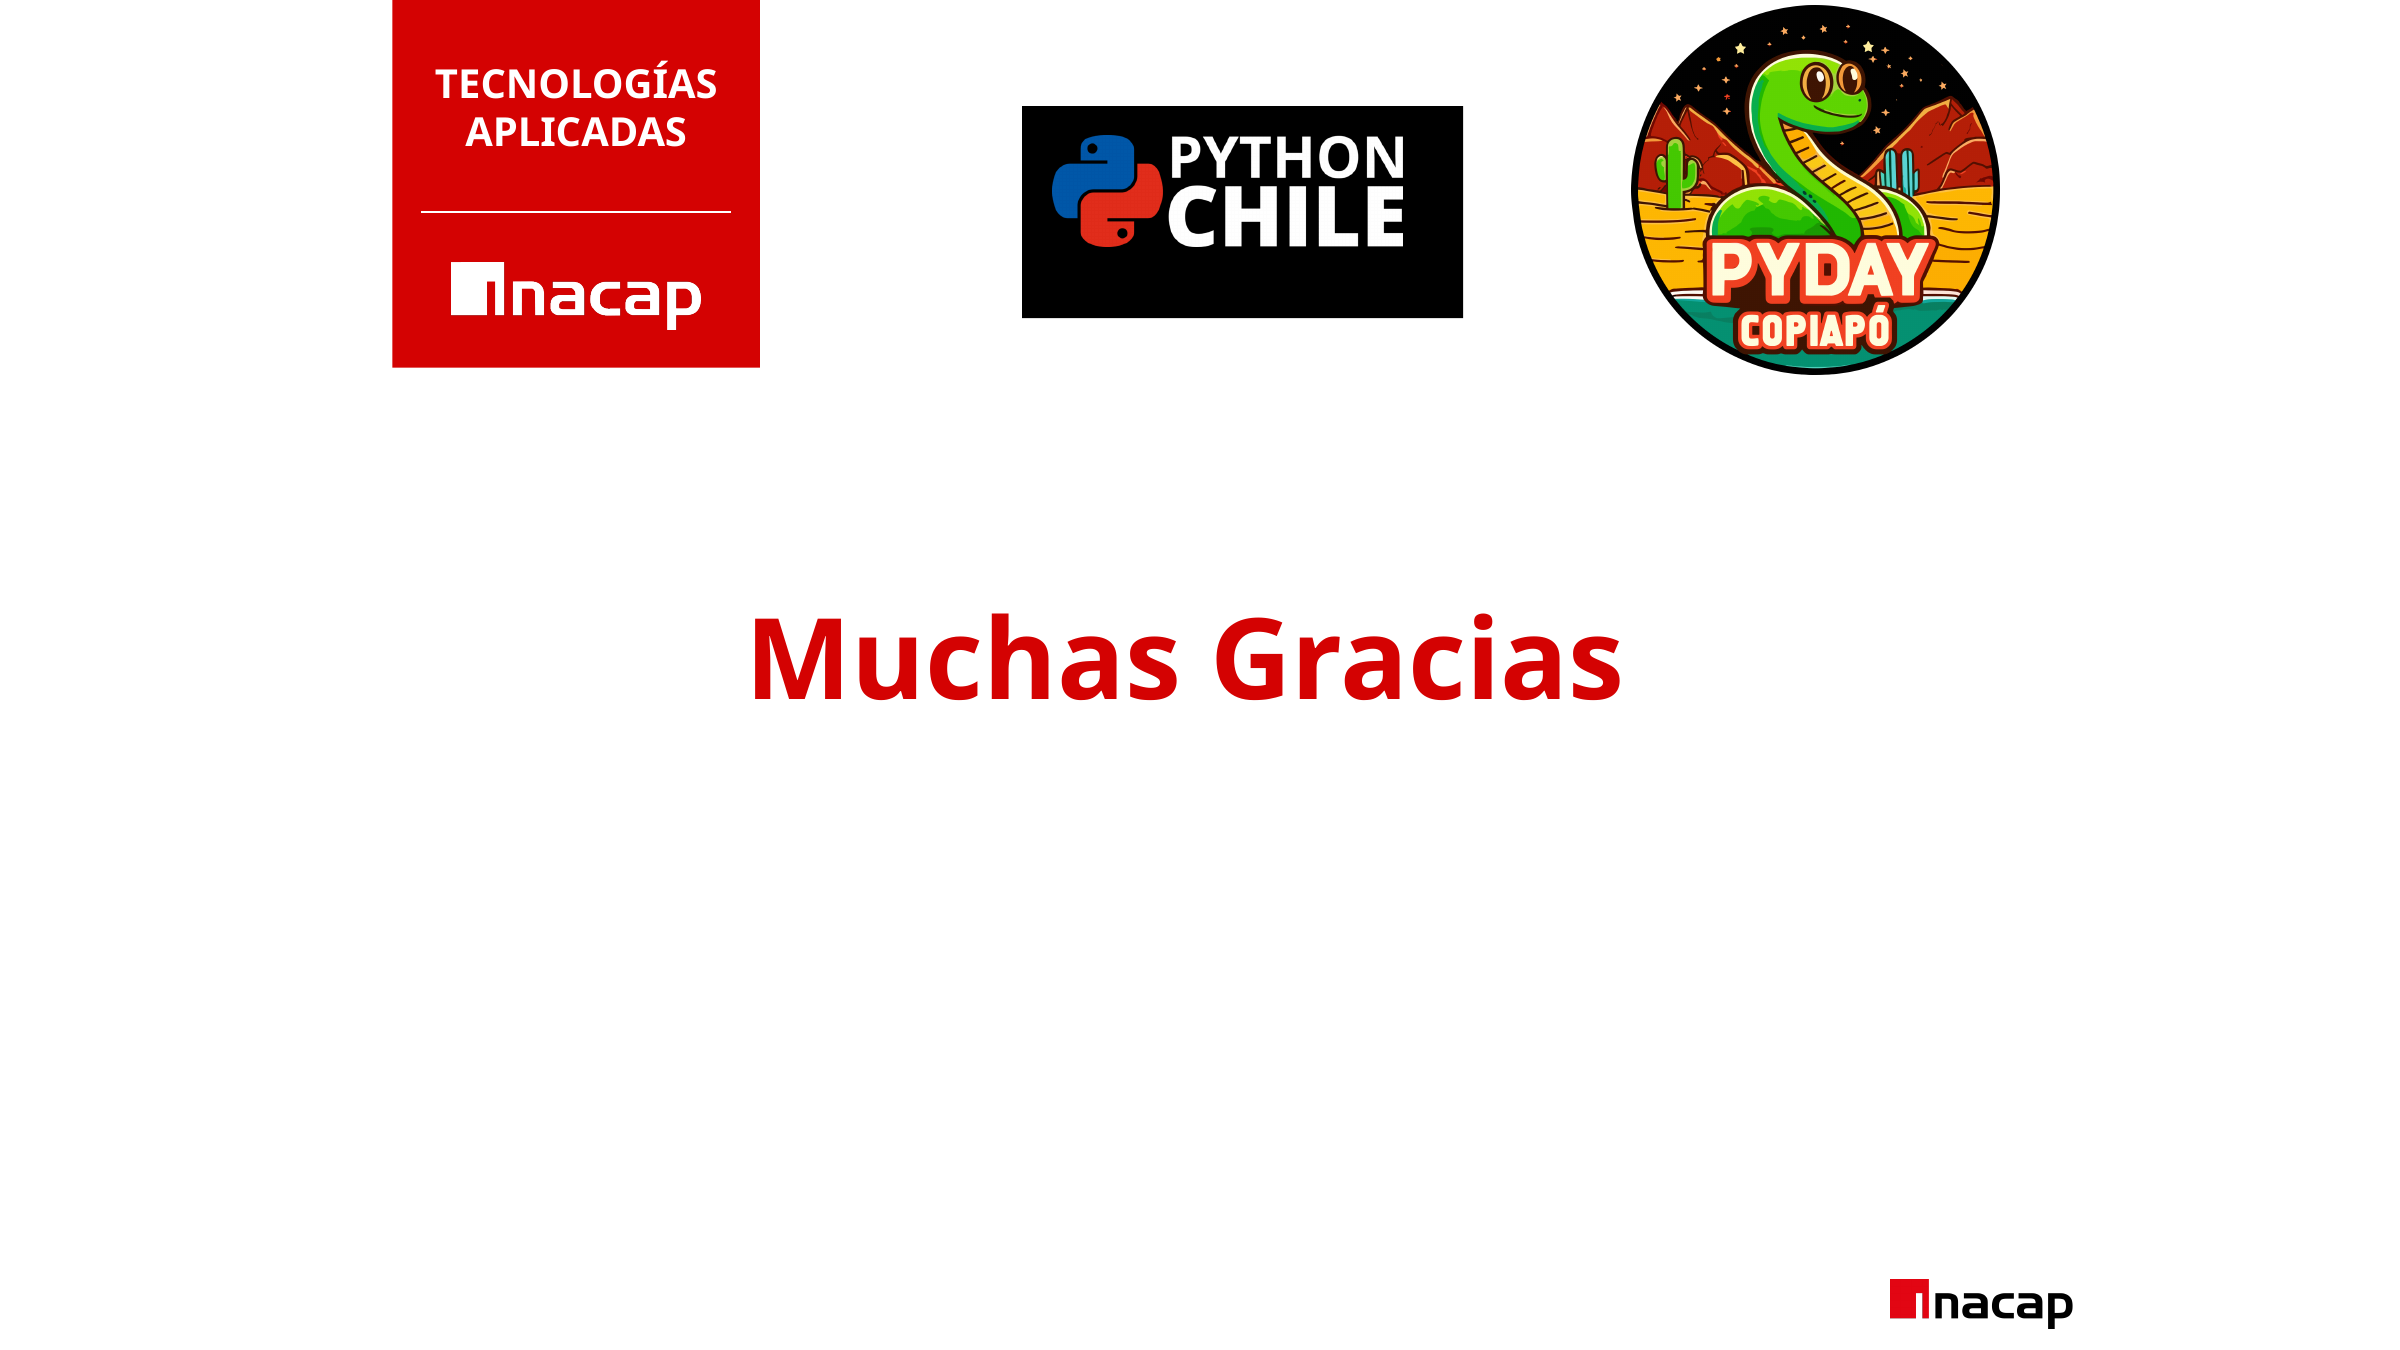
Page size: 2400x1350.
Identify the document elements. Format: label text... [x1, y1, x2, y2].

text_box [392, 0, 761, 368]
title Muchas Gracias [420, 580, 1951, 864]
picture [451, 262, 702, 330]
text_box TECNOLOGÍAS APLICADAS [392, 31, 760, 181]
picture [1052, 135, 1403, 247]
picture [1631, 4, 2000, 375]
text_box [1022, 106, 1464, 319]
picture [1890, 1279, 2073, 1329]
